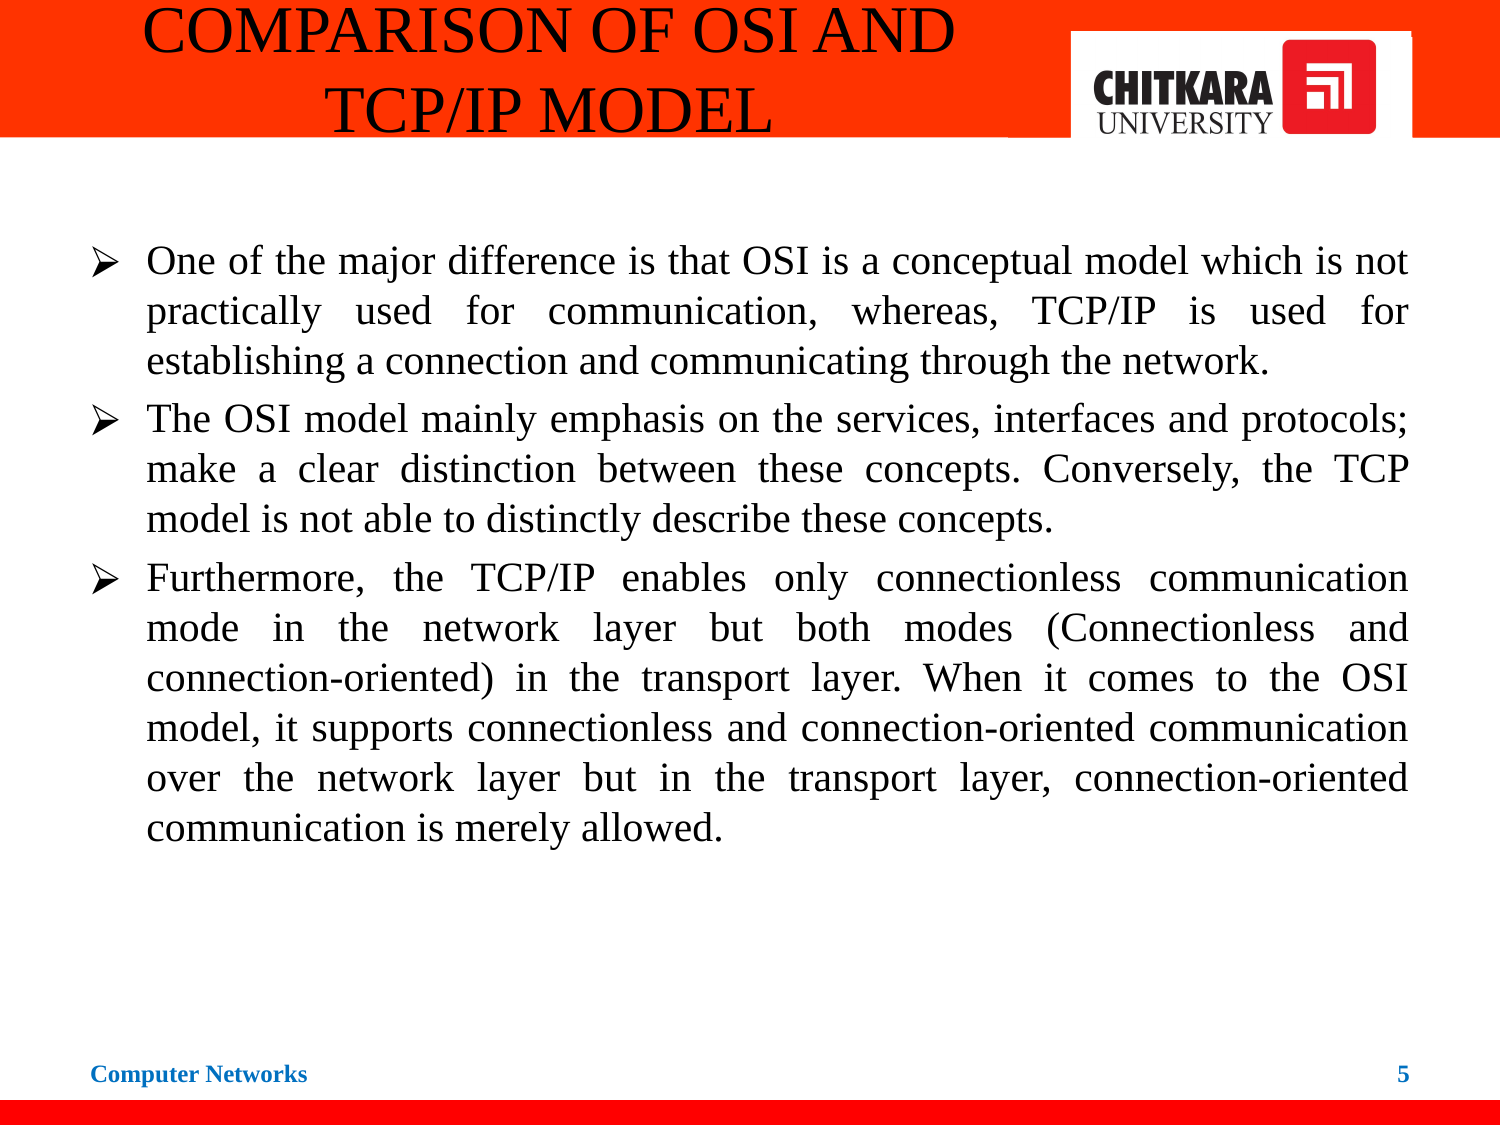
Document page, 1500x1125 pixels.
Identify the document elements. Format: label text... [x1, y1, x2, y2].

slide_number Computer Networks [75, 1042, 425, 1103]
list One of the major difference is that OSI is a conceptual model which is not practically used for communication, whereas, TCP/IP is used for establishing a connection and communicating through the network. The OSI model mainly emphasis on the services, interfaces and protocols; make a clear distinction between these concepts. Conversely, the TCP model is not able to distinctly describe these concepts. Furthermore, the TCP/IP enables only connectionless communication mode in the network layer but both modes (Connectionless and connection-oriented) in the transport layer. When it comes to the OSI model, it supports connectionless and connection-oriented communication over the network layer but in the transport layer, connection-oriented communication is merely allowed. [75, 224, 1425, 968]
picture [1074, 37, 1391, 138]
slide_number 5 [1074, 1042, 1425, 1103]
title COMPARISON OF OSI AND TCP/IP MODEL [37, 24, 1063, 188]
